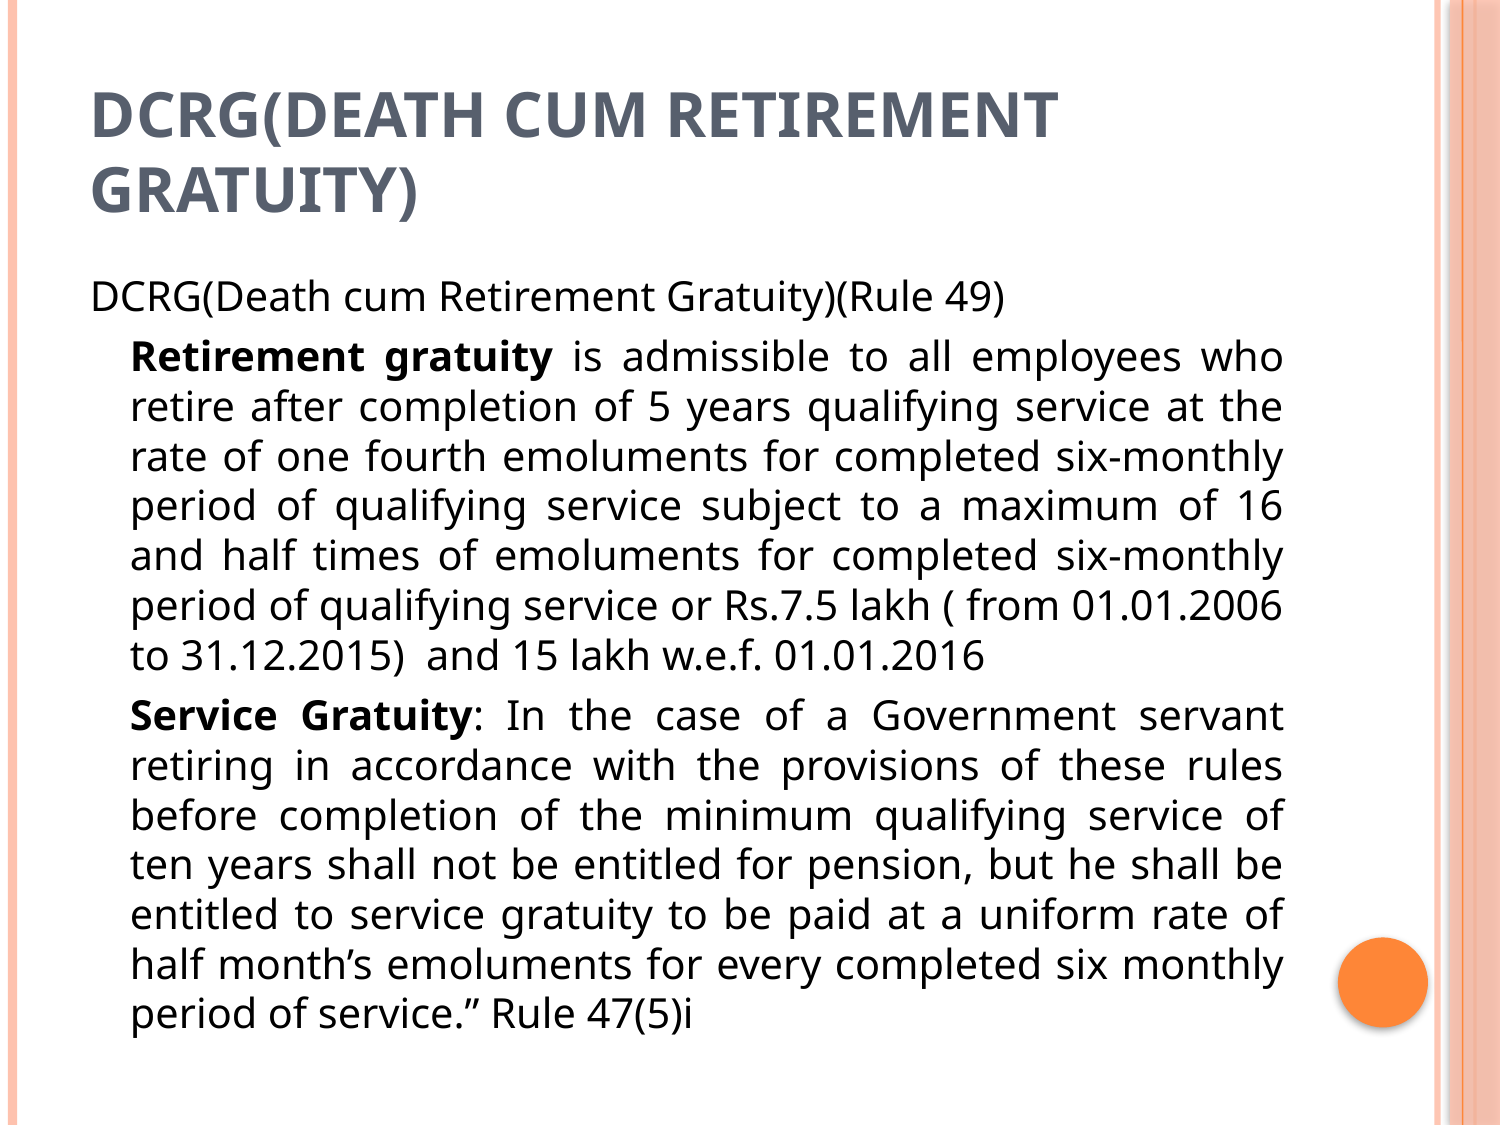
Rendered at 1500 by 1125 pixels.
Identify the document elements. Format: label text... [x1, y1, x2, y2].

list DCRG(Death cum Retirement Gratuity)(Rule 49) Retirement gratuity is admissible to all employees who retire after completion of 5 years qualifying service at the rate of one fourth emoluments for completed six-monthly period of qualifying service subject to a maximum of 16 and half times of emoluments for completed six-monthly period of qualifying service or Rs.7.5 lakh ( from 01.01.2006 to 31.12.2015) and 15 lakh w.e.f. 01.01.2016 Service Gratuity: In the case of a Government servant retiring in accordance with the provisions of these rules before completion of the minimum qualifying service of ten years shall not be entitled for pension, but he shall be entitled to service gratuity to be paid at a uniform rate of half month’s emoluments for every completed six monthly period of service.” Rule 47(5)i [75, 262, 1300, 1062]
title DCRG(Death cum Retirement Gratuity) [75, 45, 1300, 233]
